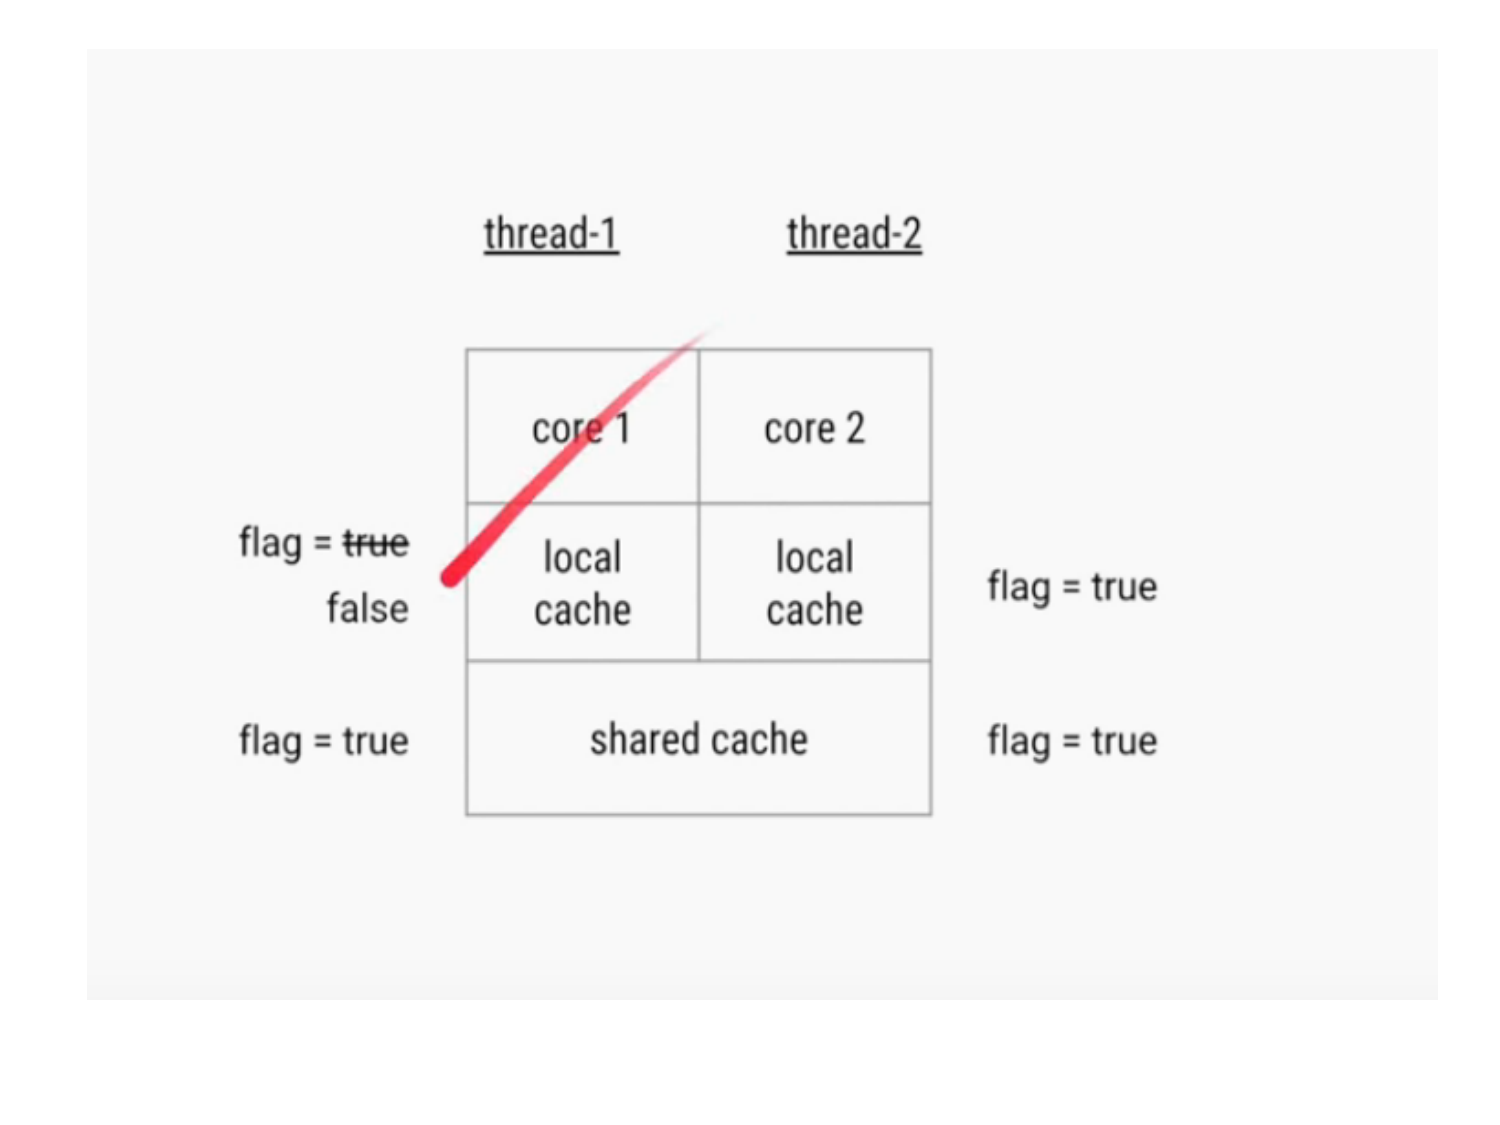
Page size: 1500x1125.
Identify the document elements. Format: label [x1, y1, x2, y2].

picture [87, 49, 1438, 1001]
